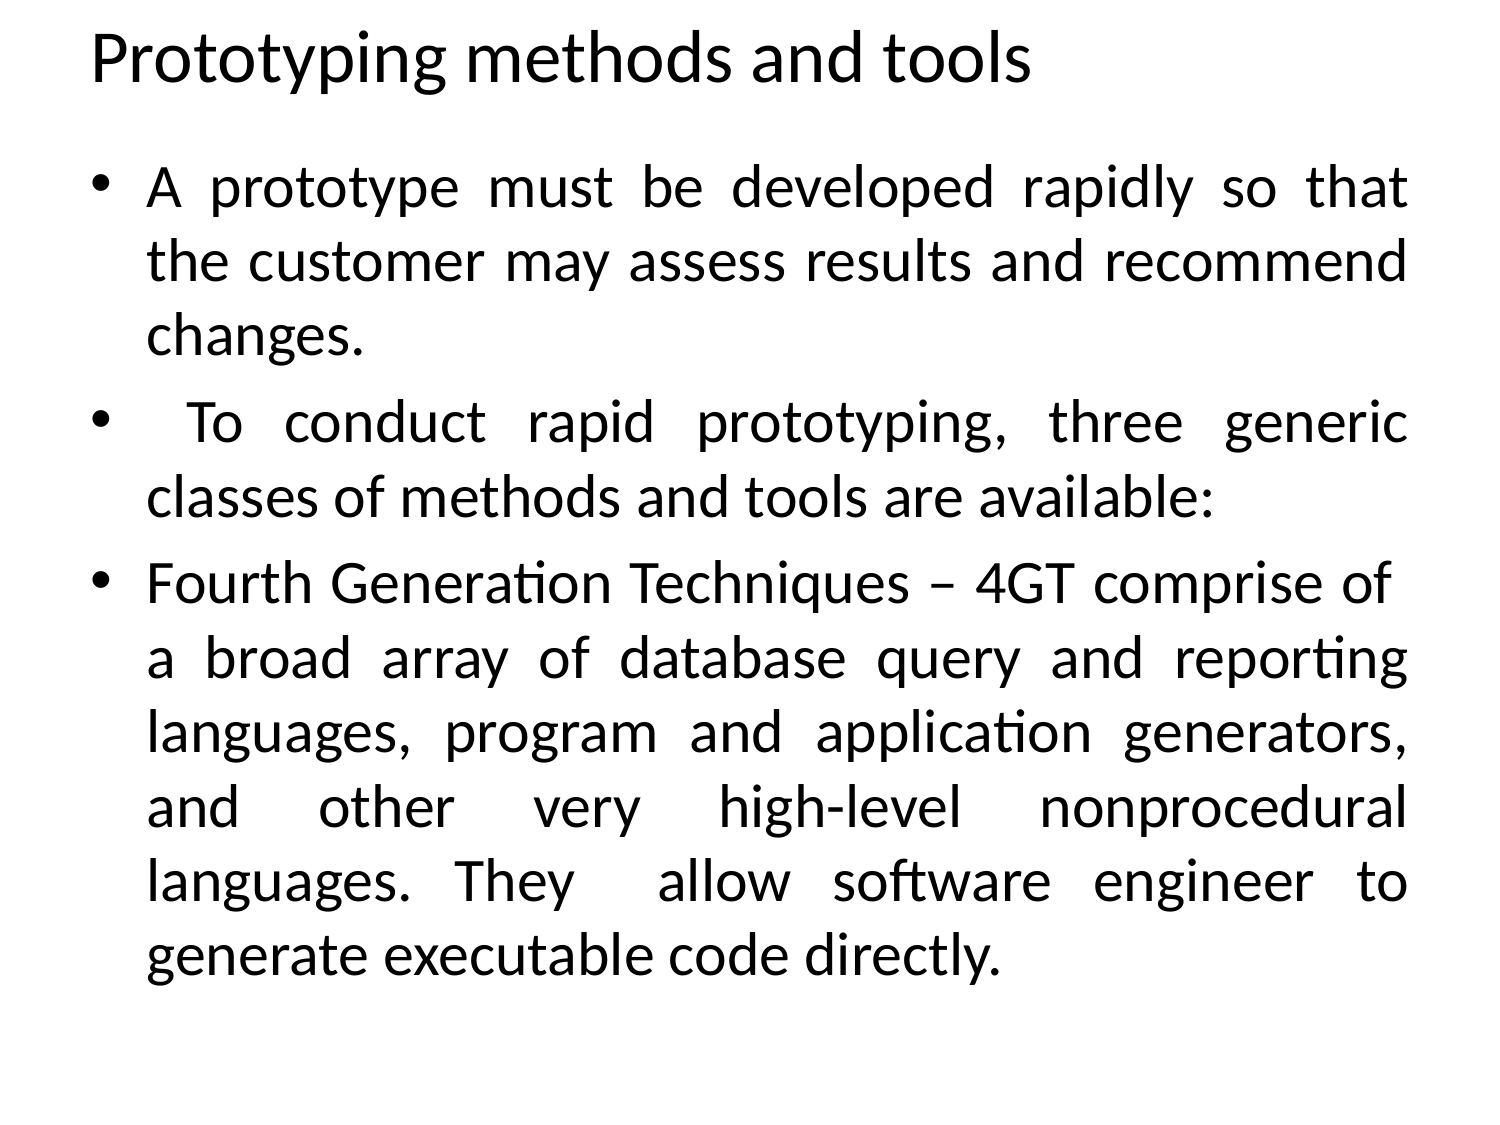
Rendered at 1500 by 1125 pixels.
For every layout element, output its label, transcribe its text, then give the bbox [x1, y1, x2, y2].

list A prototype must be developed rapidly so that the customer may assess results and recommend changes. To conduct rapid prototyping, three generic classes of methods and tools are available: Fourth Generation Techniques – 4GT comprise of a broad array of database query and reporting languages, program and application generators, and other very high-level nonprocedural languages. They allow software engineer to generate executable code directly. [75, 137, 1425, 1005]
title Prototyping methods and tools [75, 45, 1425, 137]
